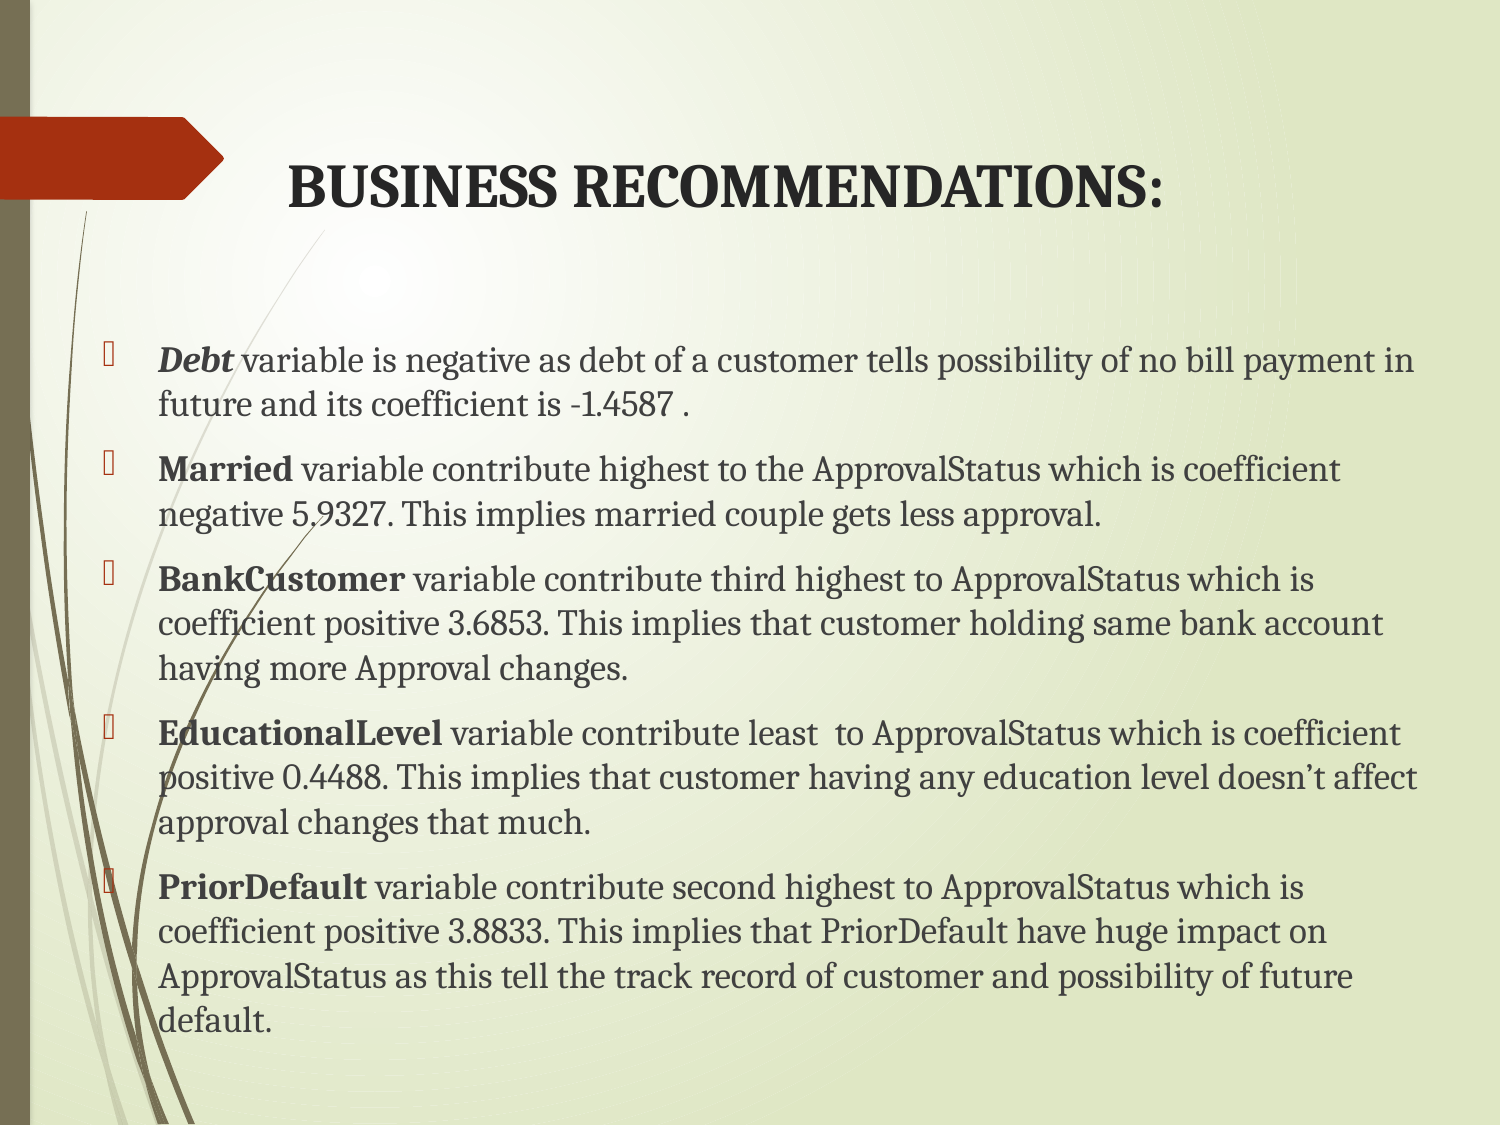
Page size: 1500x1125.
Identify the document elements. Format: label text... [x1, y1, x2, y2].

list Debt variable is negative as debt of a customer tells possibility of no bill payment in future and its coefficient is -1.4587 . Married variable contribute highest to the ApprovalStatus which is coefficient negative 5.9327. This implies married couple gets less approval. BankCustomer variable contribute third highest to ApprovalStatus which is coefficient positive 3.6853. This implies that customer holding same bank account having more Approval changes. EducationalLevel variable contribute least to ApprovalStatus which is coefficient positive 0.4488. This implies that customer having any education level doesn’t affect approval changes that much. PriorDefault variable contribute second highest to ApprovalStatus which is coefficient positive 3.8833. This implies that PriorDefault have huge impact on ApprovalStatus as this tell the track record of customer and possibility of future default. [87, 262, 1450, 1050]
title BUSINESS RECOMMENDATIONS: [162, 137, 1397, 228]
